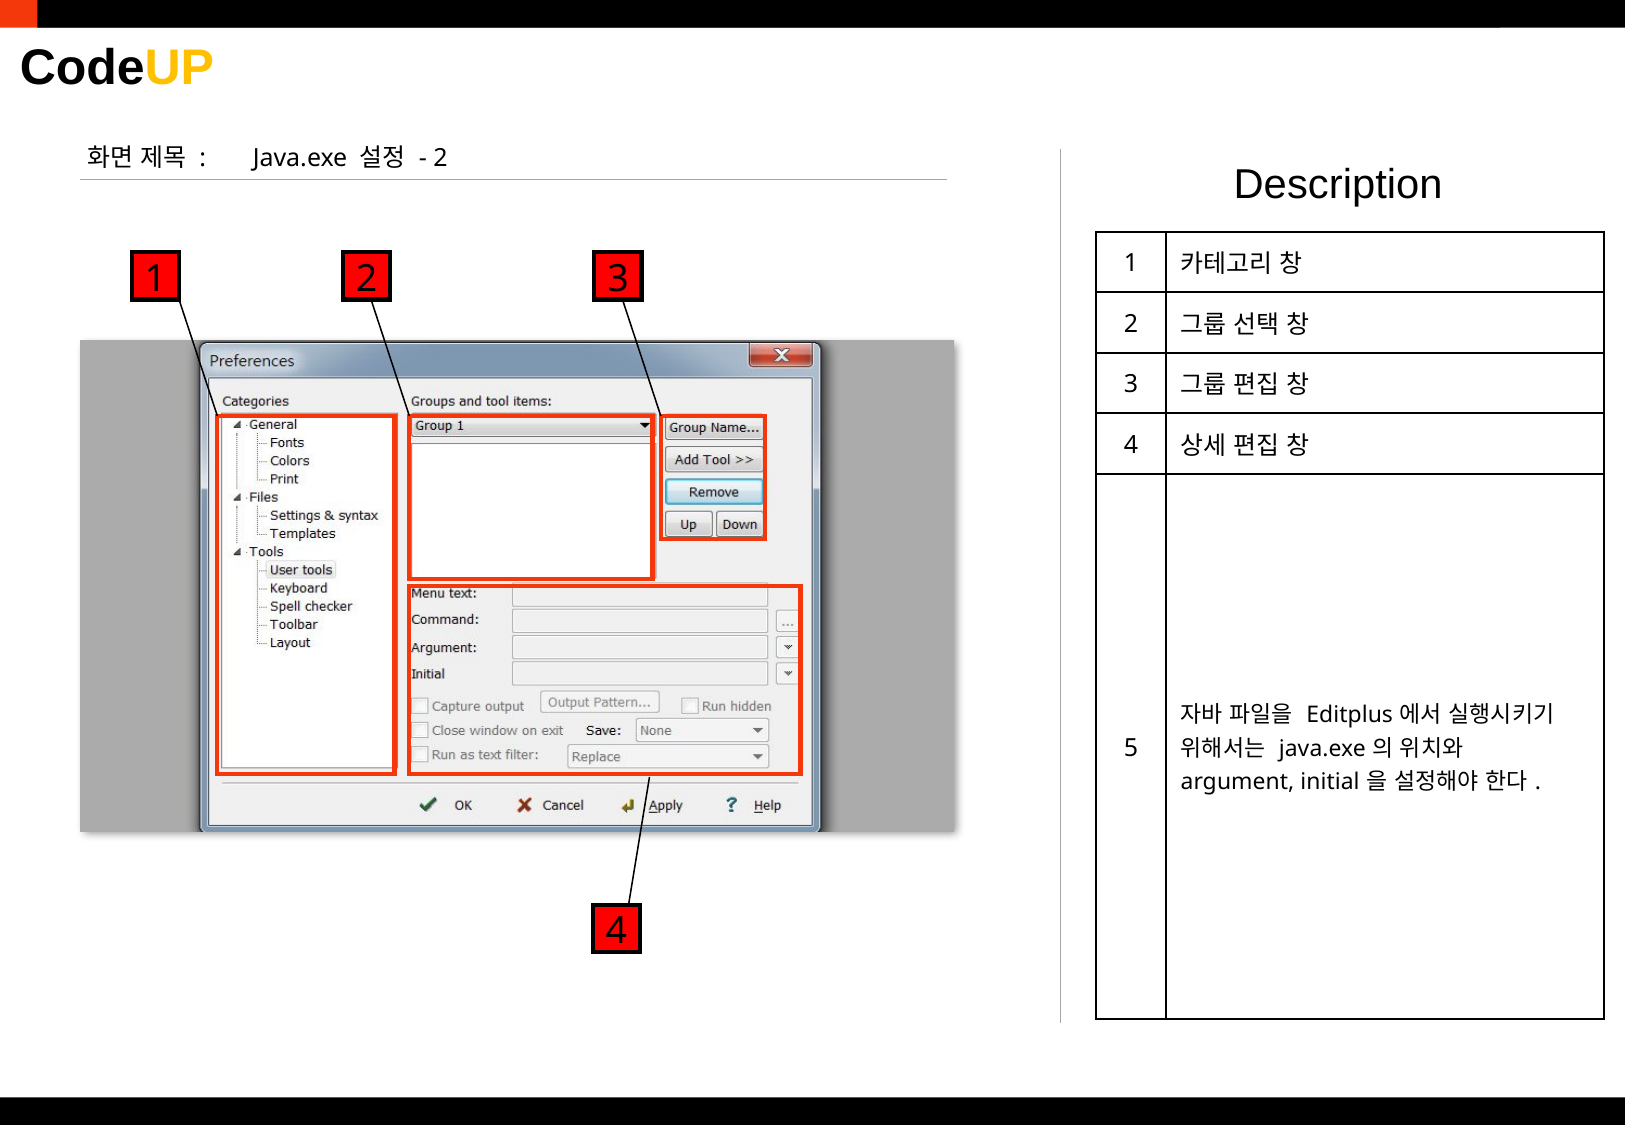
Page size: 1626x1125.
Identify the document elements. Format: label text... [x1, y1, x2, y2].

text_box [659, 414, 767, 541]
text_box Description [1143, 149, 1534, 214]
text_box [620, 776, 650, 953]
text_box [215, 414, 397, 776]
text_box [407, 584, 803, 776]
table_header 카테고리 창 [1167, 233, 1603, 291]
text_box 2 [341, 250, 392, 302]
table_cell 자바 파일을 Editplus에서 실행시키기 위해서는 java.exe의 위치와 argument, initial을 설정해야 한다. [1167, 475, 1603, 1018]
text_box [407, 414, 655, 581]
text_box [622, 299, 662, 417]
table_cell 4 [1097, 414, 1165, 473]
text_box Java.exe 설정 - 2 [238, 133, 947, 179]
table_cell 3 [1097, 354, 1165, 412]
table_header 1 [1097, 233, 1165, 291]
table_cell 5 [1097, 475, 1165, 1018]
text_box [78, 338, 956, 834]
text_box 1 [130, 250, 181, 302]
text_box 4 [591, 903, 615, 954]
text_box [370, 299, 410, 417]
table_cell 2 [1097, 293, 1165, 352]
table_cell 그룹 편집 창 [1167, 354, 1603, 412]
table_cell 상세 편집 창 [1167, 414, 1603, 473]
text_box 3 [592, 250, 644, 302]
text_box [178, 299, 218, 417]
text_box 화면 제목 : [72, 133, 238, 179]
table_cell 그룹 선택 창 [1167, 293, 1603, 352]
